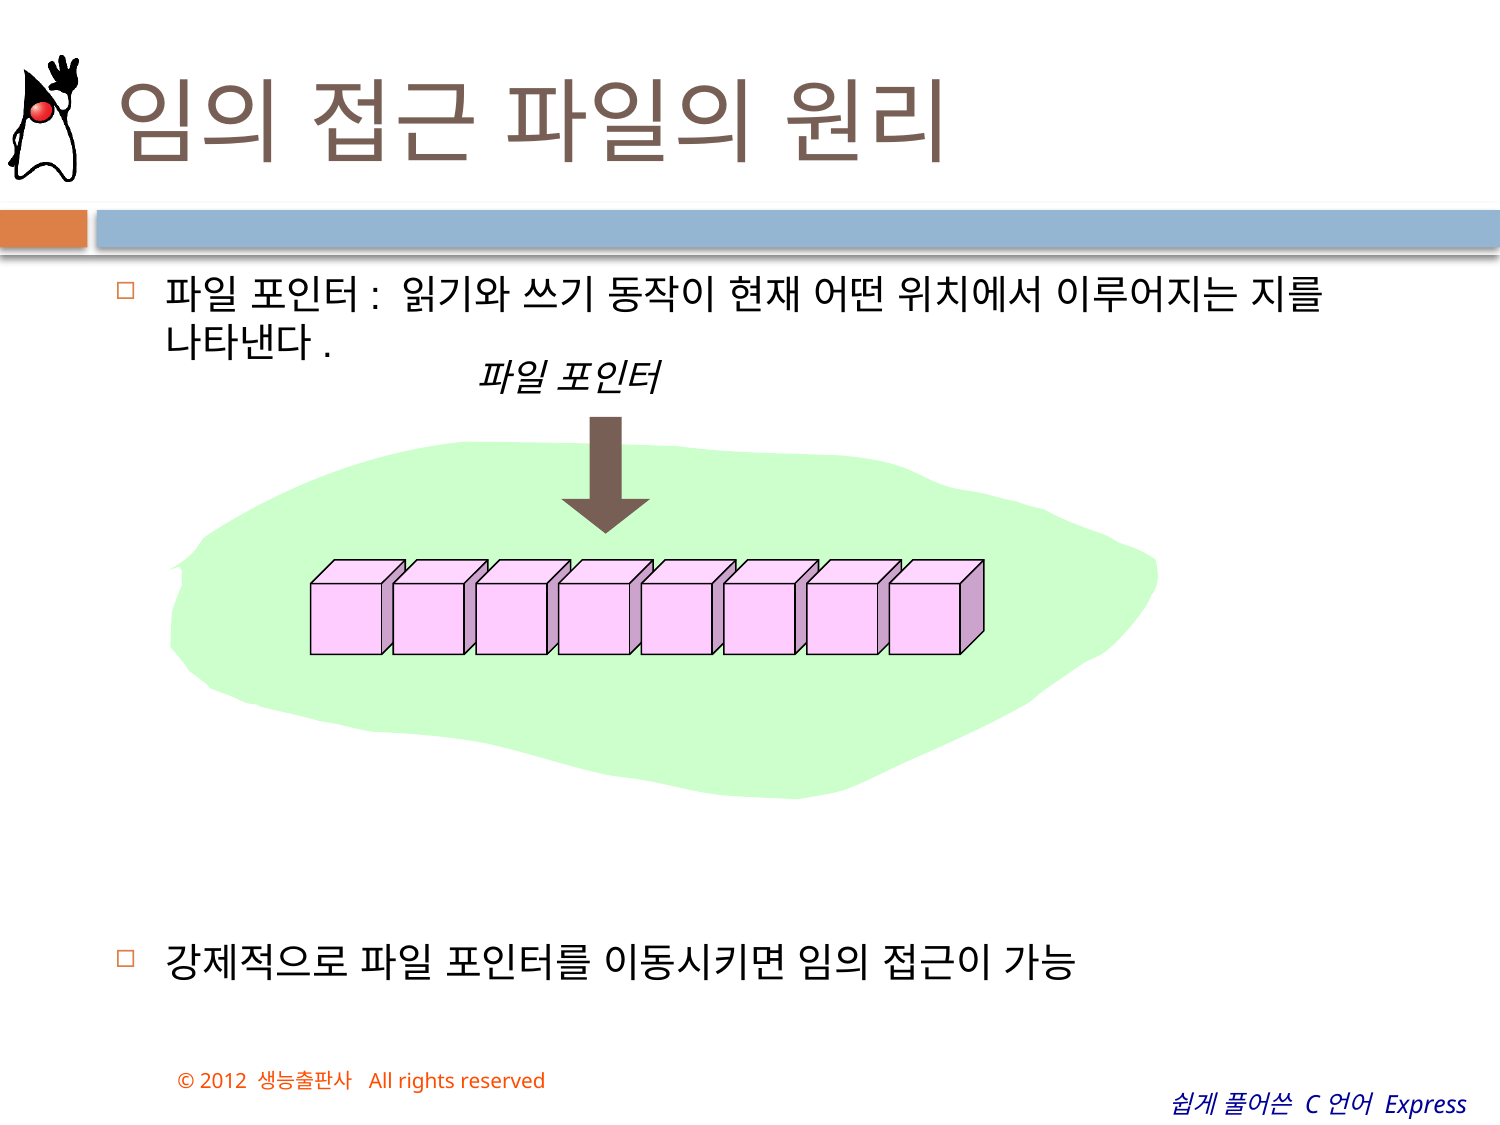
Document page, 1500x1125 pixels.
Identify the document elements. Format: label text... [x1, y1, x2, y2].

text_box 파일 포인터 [461, 347, 675, 407]
list 파일 포인터: 읽기와 쓰기 동작이 현재 어떤 위치에서 이루어지는 지를 나타낸다. 강제적으로 파일 포인터를 이동시키면 임의 접근이 가능 [100, 262, 1438, 1000]
text_box [641, 559, 736, 655]
text_box [806, 559, 902, 655]
text_box [723, 559, 819, 655]
text_box [889, 559, 984, 655]
text_box [168, 441, 1158, 800]
text_box [558, 559, 654, 655]
text_box [476, 559, 571, 655]
text_box [310, 559, 406, 655]
text_box [561, 416, 651, 534]
title 임의 접근 파일의 원리 [100, 37, 1438, 200]
picture [8, 55, 79, 182]
text_box [393, 559, 488, 655]
